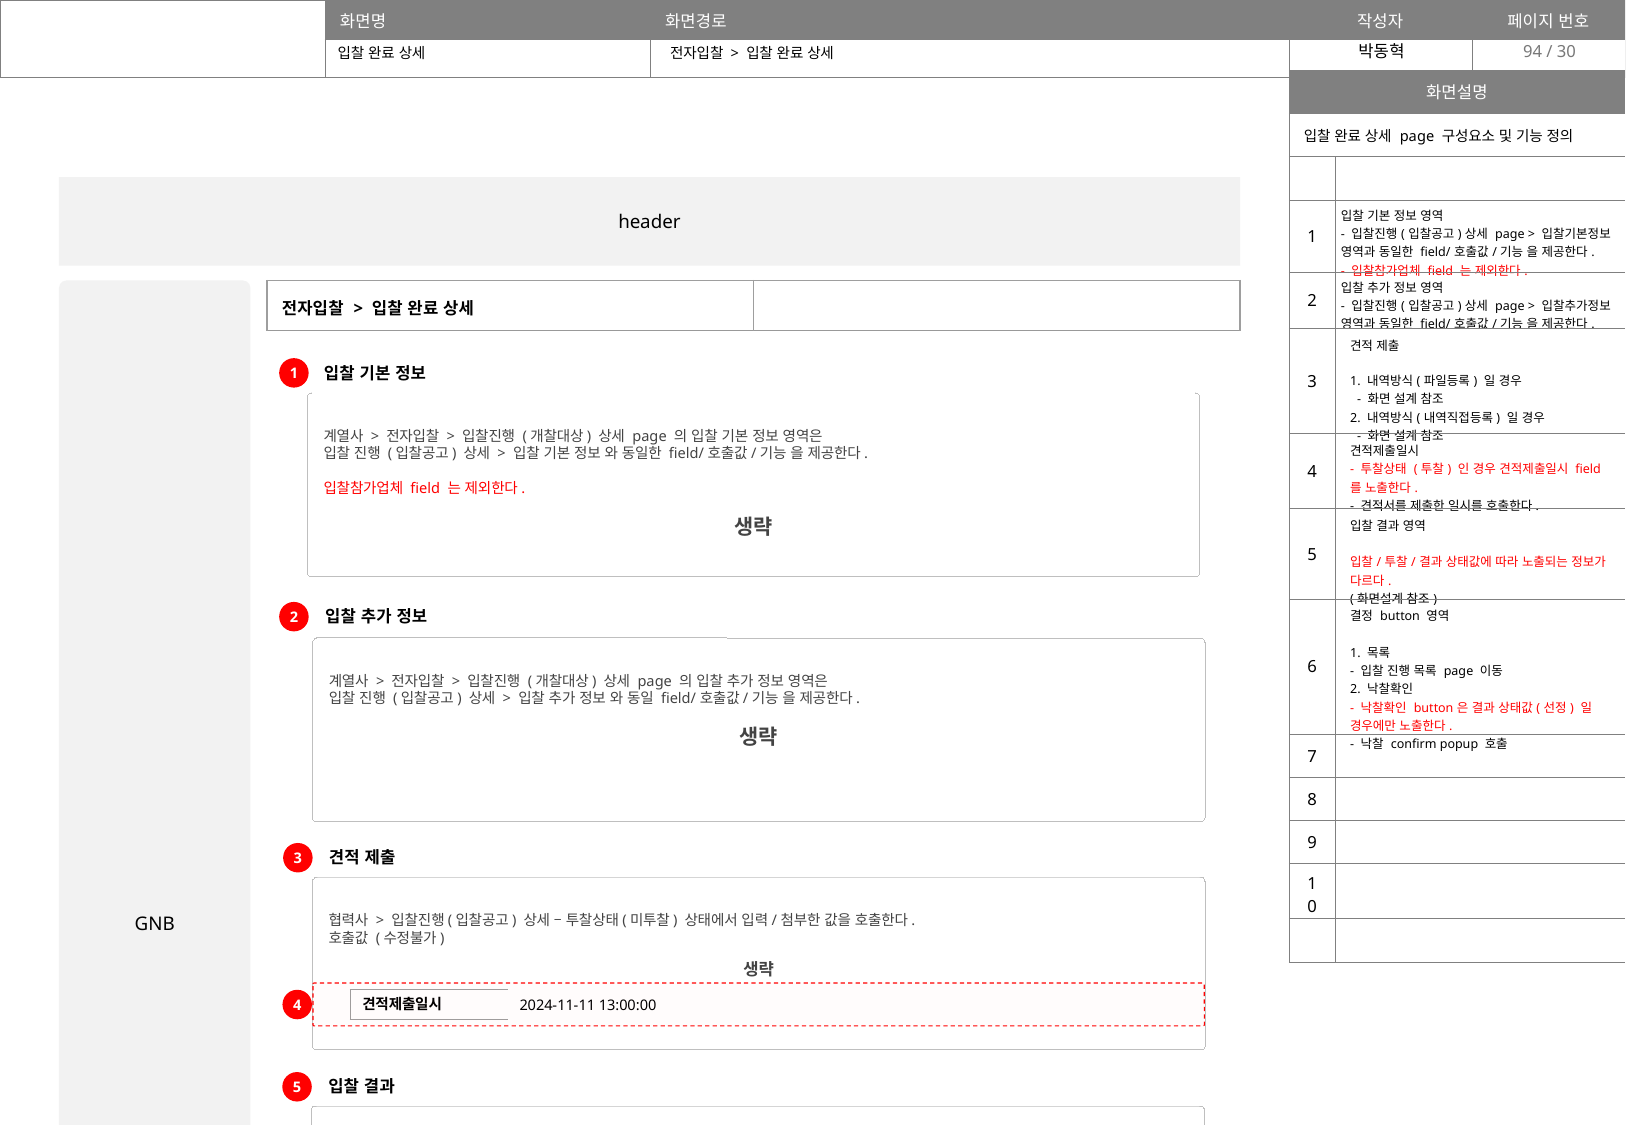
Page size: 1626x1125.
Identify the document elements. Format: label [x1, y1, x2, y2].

text_box [58, 177, 1241, 266]
table_header [754, 281, 1239, 330]
table_cell [1336, 201, 1625, 272]
table_cell [1290, 114, 1625, 156]
table_cell [1290, 157, 1335, 200]
table_cell [1336, 509, 1625, 599]
text_box [281, 637, 1235, 1125]
table_cell [1290, 821, 1335, 863]
table_cell [1290, 201, 1335, 272]
table_header [268, 281, 753, 330]
table_cell [1336, 864, 1625, 918]
table_cell [1336, 778, 1625, 820]
table_cell [1290, 329, 1335, 433]
table_cell [1290, 735, 1335, 777]
table_cell [1336, 329, 1625, 433]
table_cell [1336, 157, 1625, 200]
text_box [322, 36, 1287, 69]
table_cell [1336, 821, 1625, 863]
text_box [279, 352, 1200, 577]
table_cell [1336, 919, 1625, 962]
table_cell [1290, 434, 1335, 508]
text_box [279, 595, 1202, 636]
table_cell [1290, 273, 1335, 328]
table_cell [1336, 600, 1625, 734]
table_cell [1336, 735, 1625, 777]
table_cell [1290, 509, 1335, 599]
table_header [1290, 71, 1625, 113]
table_cell [1290, 600, 1335, 734]
table_cell [1336, 434, 1625, 508]
table_cell [1290, 919, 1335, 962]
text_box [58, 280, 251, 1125]
slide_number [1474, 33, 1625, 70]
table_cell [1336, 273, 1625, 328]
table_cell [1290, 864, 1335, 918]
table_cell [1290, 778, 1335, 820]
